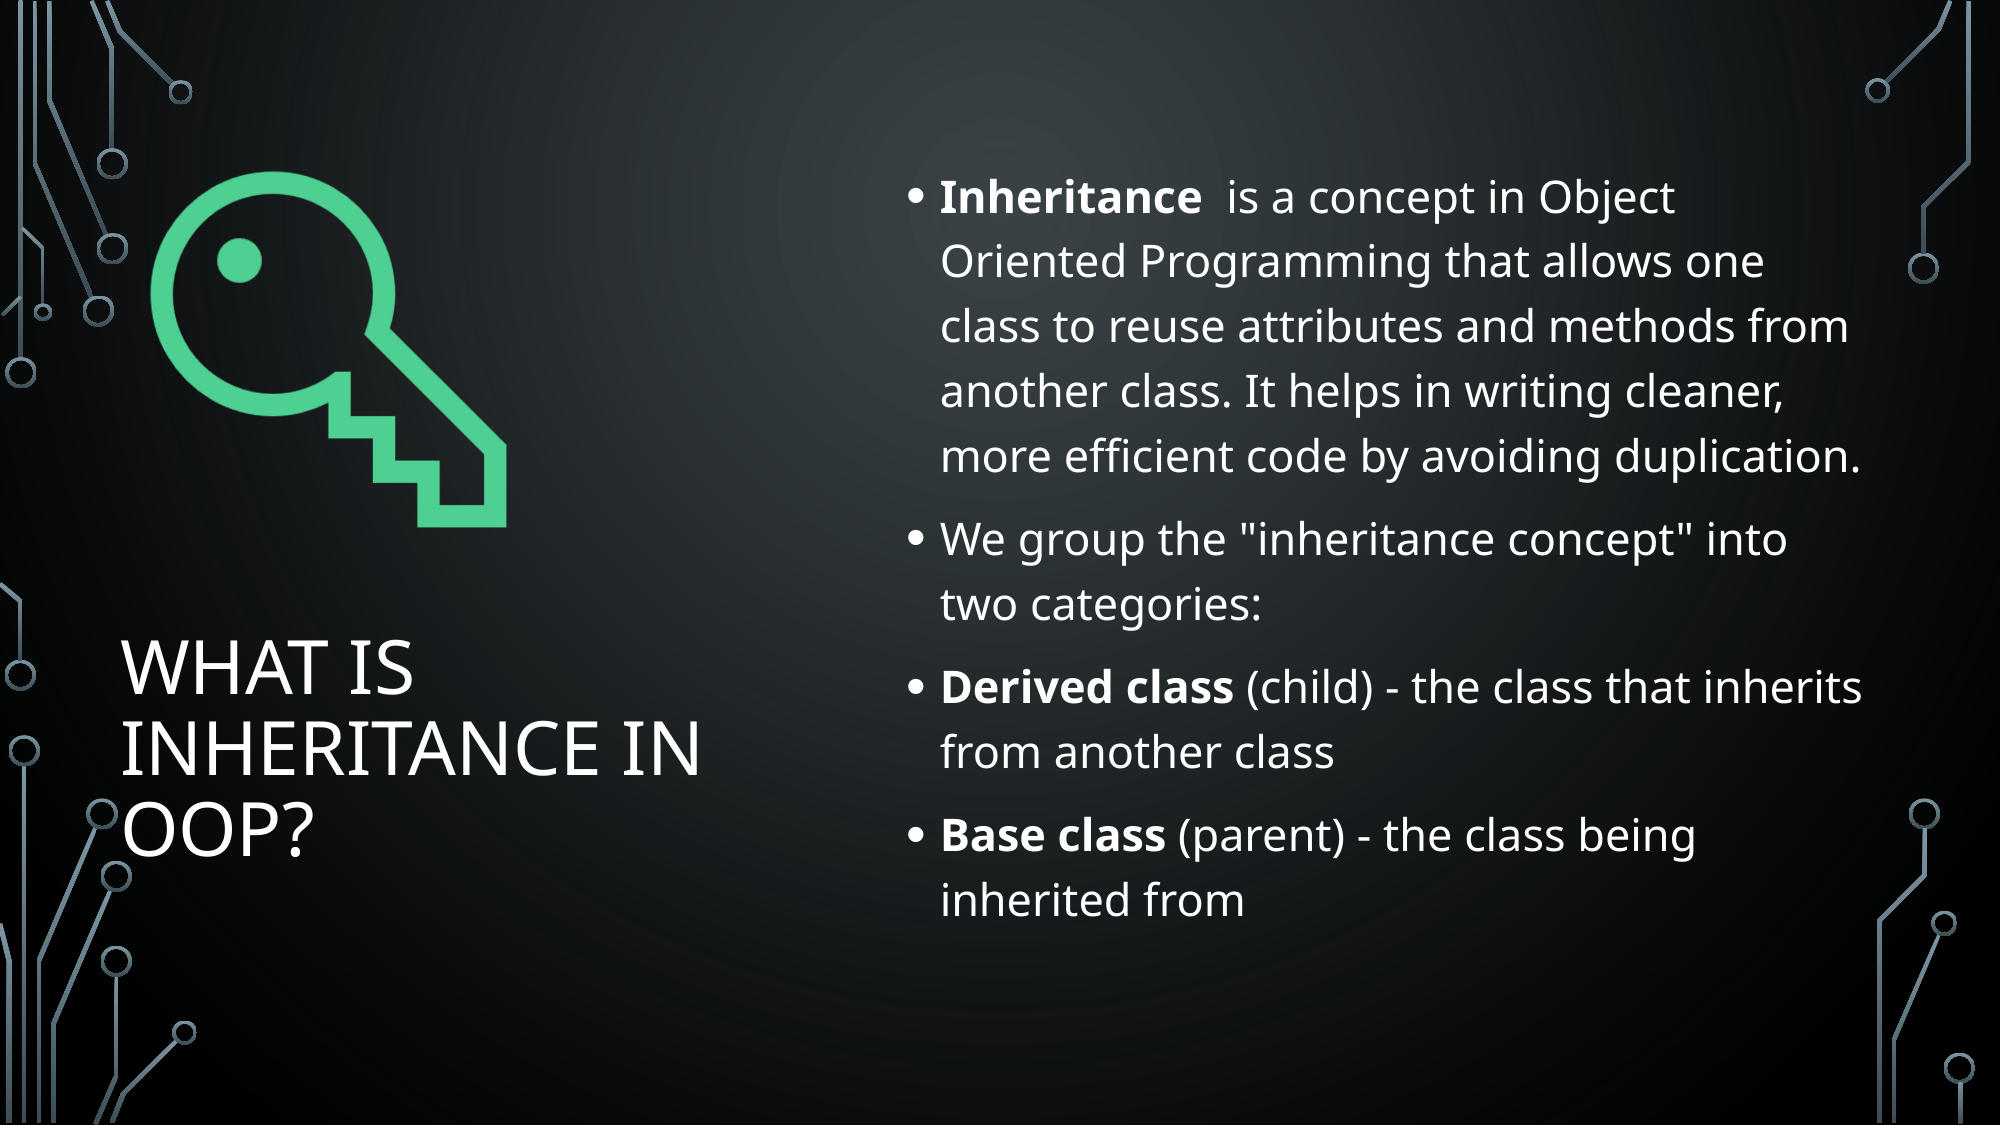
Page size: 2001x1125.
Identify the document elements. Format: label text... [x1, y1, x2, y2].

picture [115, 136, 542, 563]
title What is Inheritance in OOP? [105, 622, 758, 960]
list Inheritance is a concept in Object Oriented Programming that allows one class to reuse attributes and methods from another class. It helps in writing cleaner, more efficient code by avoiding duplication. We group the "inheritance concept" into two categories: Derived class (child) - the class that inherits from another class Base class (parent) - the class being inherited from [891, 149, 1885, 998]
